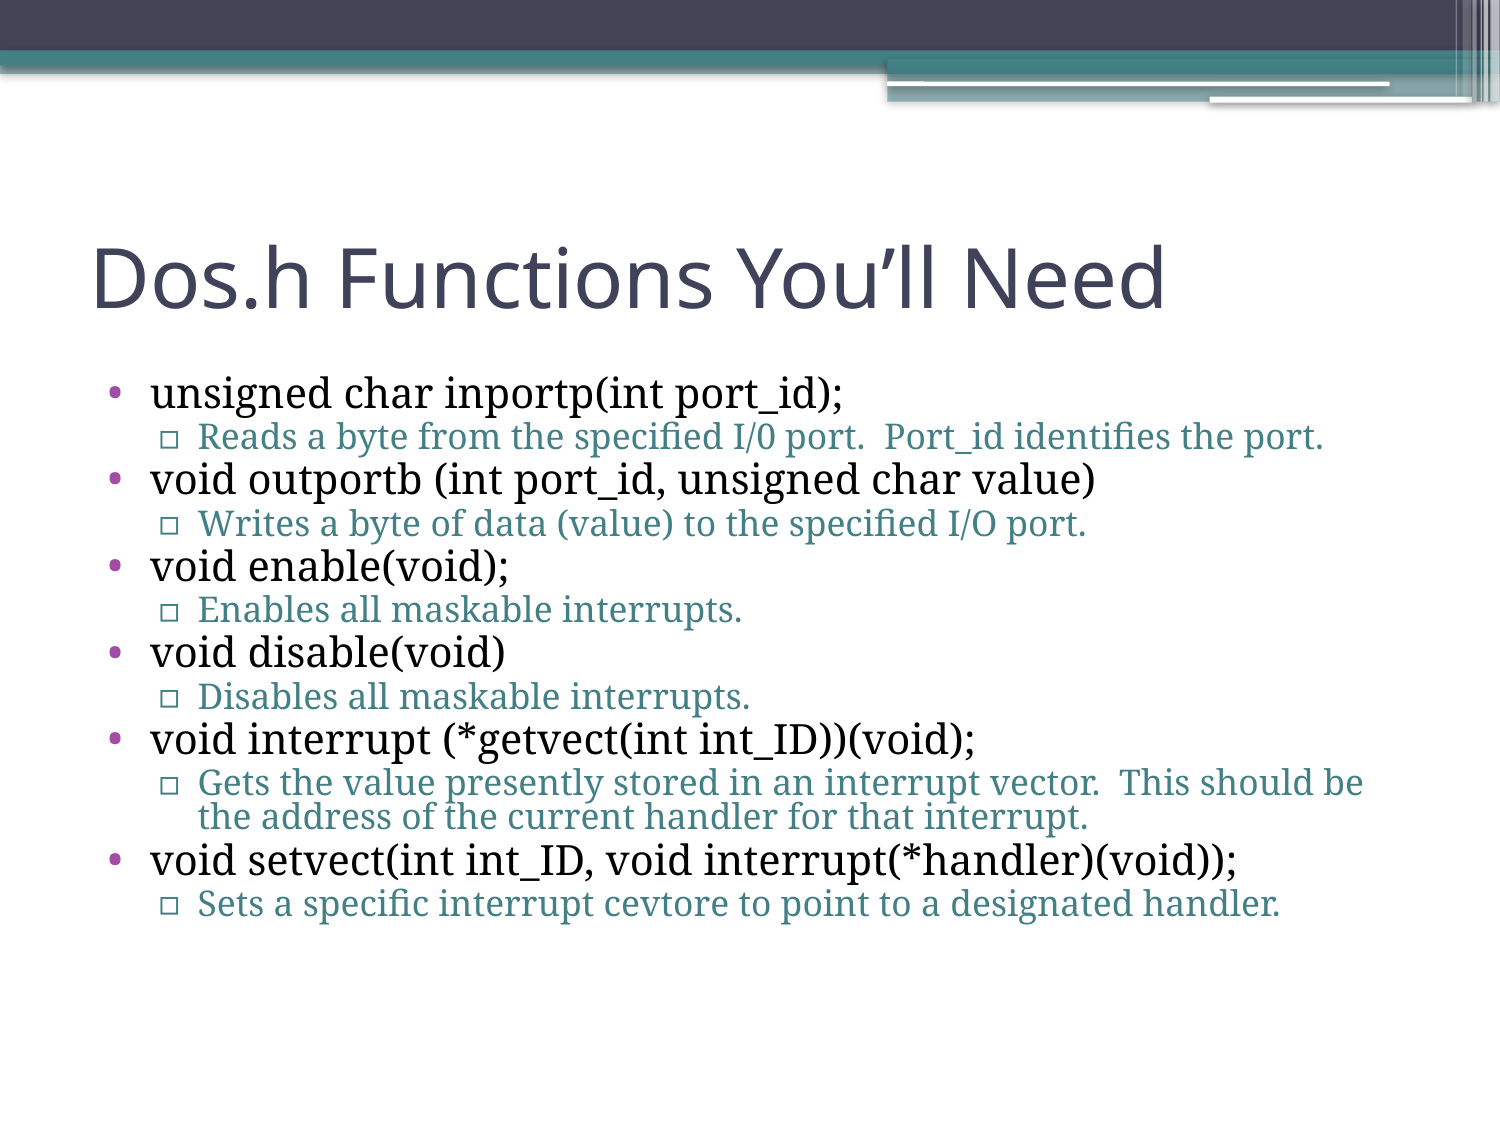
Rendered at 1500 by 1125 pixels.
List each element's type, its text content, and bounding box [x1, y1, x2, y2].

title Dos.h Functions You’ll Need [75, 187, 1425, 363]
list unsigned char inportp(int port_id); Reads a byte from the specified I/0 port. Port_id identifies the port. void outportb (int port_id, unsigned char value) Writes a byte of data (value) to the specified I/O port. void enable(void); Enables all maskable interrupts. void disable(void) Disables all maskable interrupts. void interrupt (*getvect(int int_ID))(void); Gets the value presently stored in an interrupt vector. This should be the address of the current handler for that interrupt. void setvect(int int_ID, void interrupt(*handler)(void)); Sets a specific interrupt cevtore to point to a designated handler. [75, 368, 1425, 1079]
